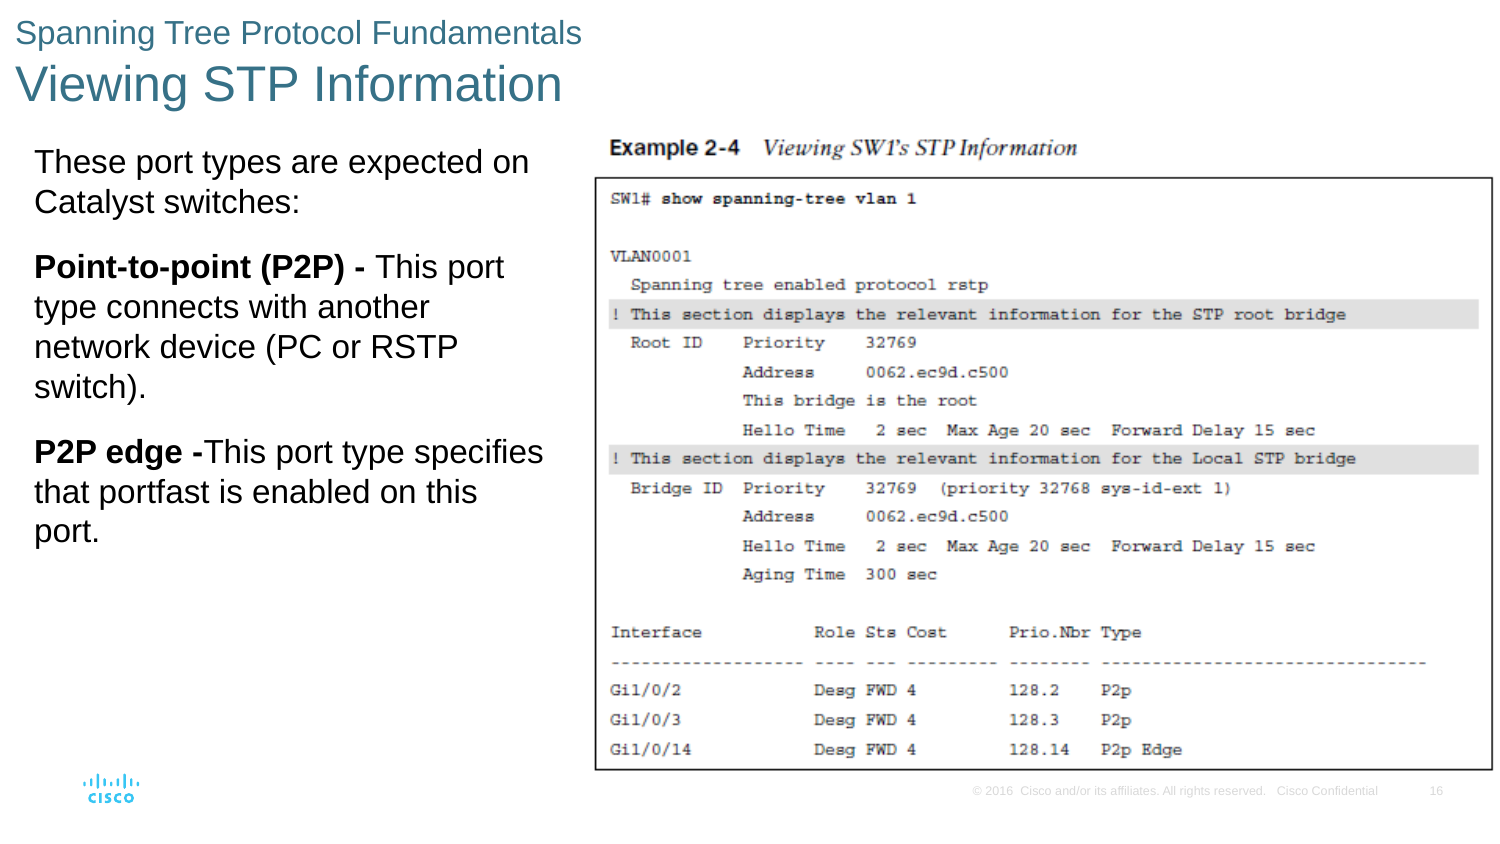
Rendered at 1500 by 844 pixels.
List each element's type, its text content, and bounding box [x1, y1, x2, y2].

picture [580, 132, 1500, 777]
list These port types are expected on Catalyst switches: Point-to-point (P2P) - This port type connects with another network device (PC or RSTP switch). P2P edge -This port type specifies that portfast is enabled on this port. [19, 132, 579, 756]
title Spanning Tree Protocol Fundamentals Viewing STP Information [0, 0, 1479, 124]
